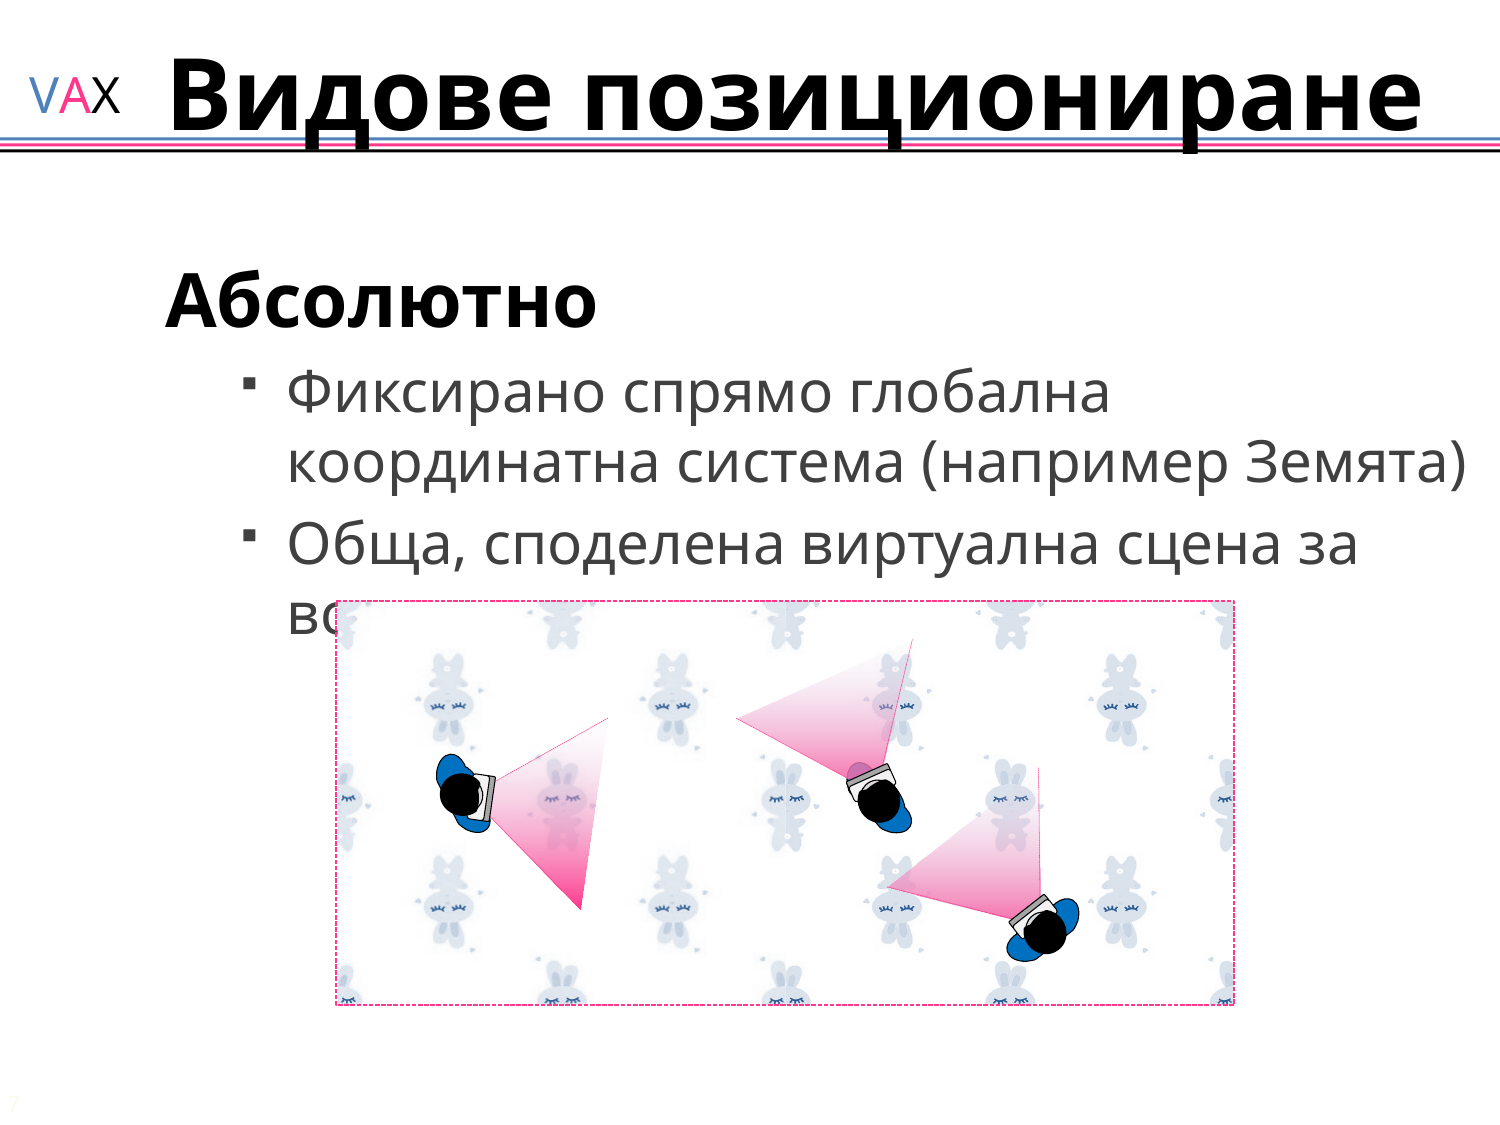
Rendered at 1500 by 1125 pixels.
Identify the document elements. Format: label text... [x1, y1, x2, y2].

list Абсолютно Фиксирано спрямо глобална координатна система (например Земята) Обща, споделена виртуална сцена за всички [150, 200, 1488, 1113]
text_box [421, 725, 615, 880]
title Видове позициониране [0, 37, 1500, 144]
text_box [337, 601, 1235, 1006]
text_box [775, 658, 948, 853]
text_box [913, 810, 1107, 965]
